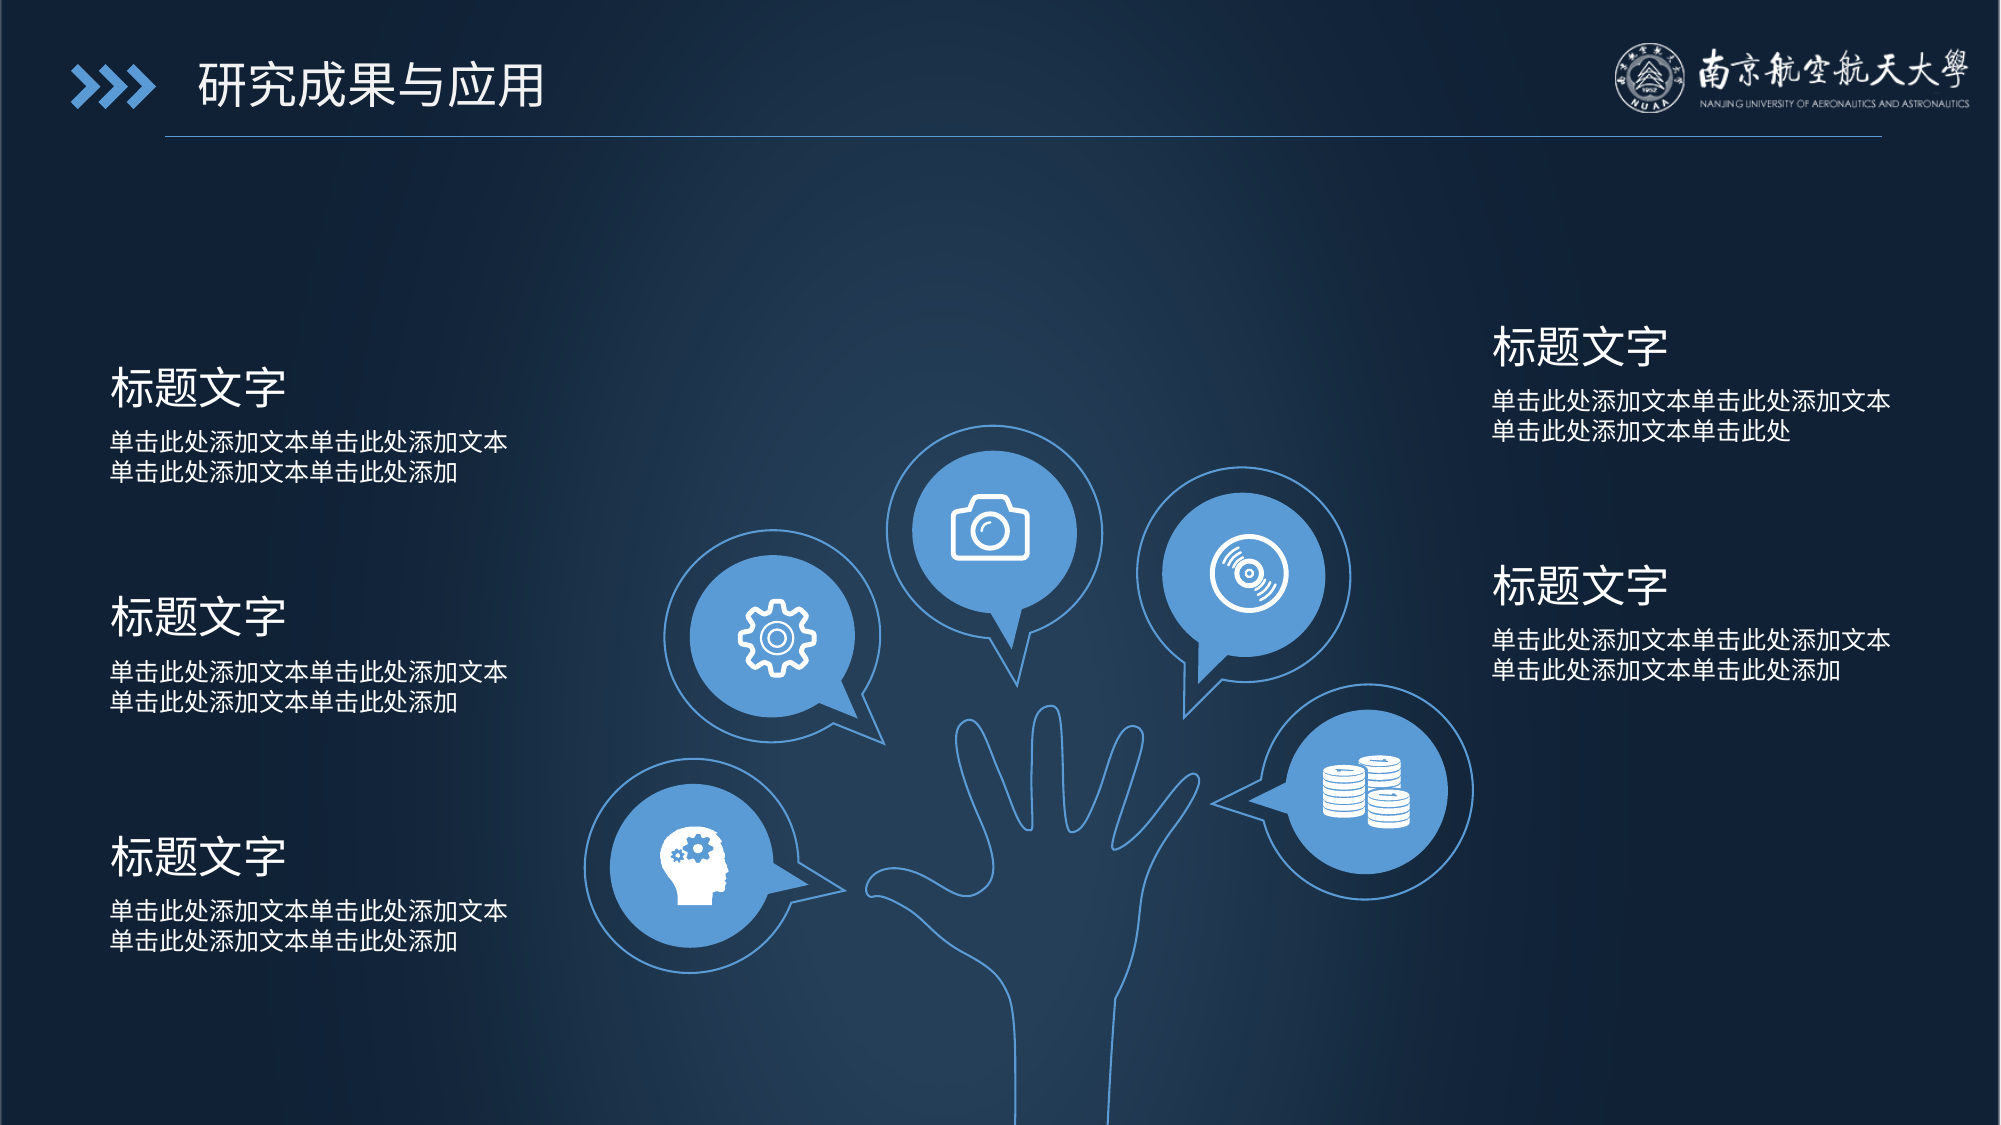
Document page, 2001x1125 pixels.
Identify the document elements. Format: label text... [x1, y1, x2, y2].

text_box [865, 704, 1201, 1125]
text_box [1491, 318, 1913, 454]
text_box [1135, 468, 1352, 681]
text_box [108, 828, 530, 964]
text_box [108, 359, 530, 495]
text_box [1491, 557, 1913, 693]
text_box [666, 528, 879, 745]
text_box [108, 589, 530, 725]
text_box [886, 426, 1103, 639]
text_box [1260, 683, 1473, 900]
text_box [585, 757, 798, 974]
list 研究成果与应用 [182, 49, 827, 125]
picture [0, 0, 2001, 1125]
